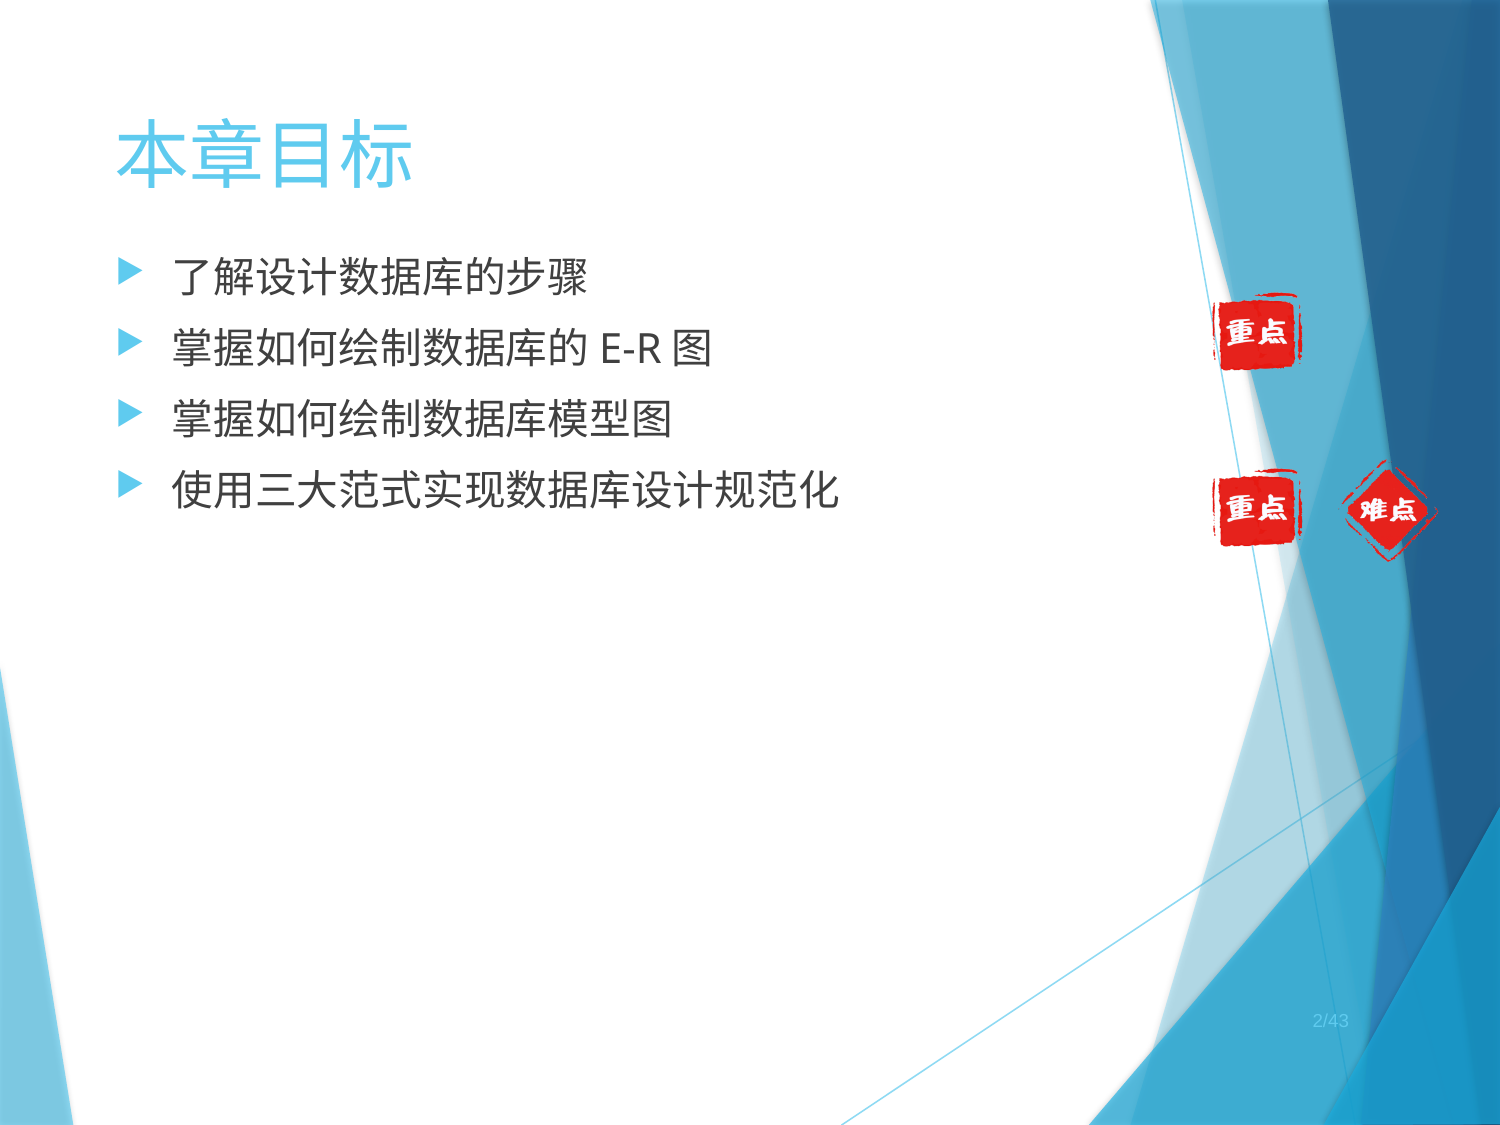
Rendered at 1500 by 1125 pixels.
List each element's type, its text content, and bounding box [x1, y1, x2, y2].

title 本章目标 [99, 99, 1365, 207]
slide_number 2/43 [1280, 990, 1365, 1051]
picture [1335, 456, 1442, 564]
picture [1194, 268, 1313, 389]
picture [1194, 444, 1313, 564]
list 了解设计数据库的步骤 掌握如何绘制数据库的E-R图 掌握如何绘制数据库模型图 使用三大范式实现数据库设计规范化 [100, 243, 1365, 967]
